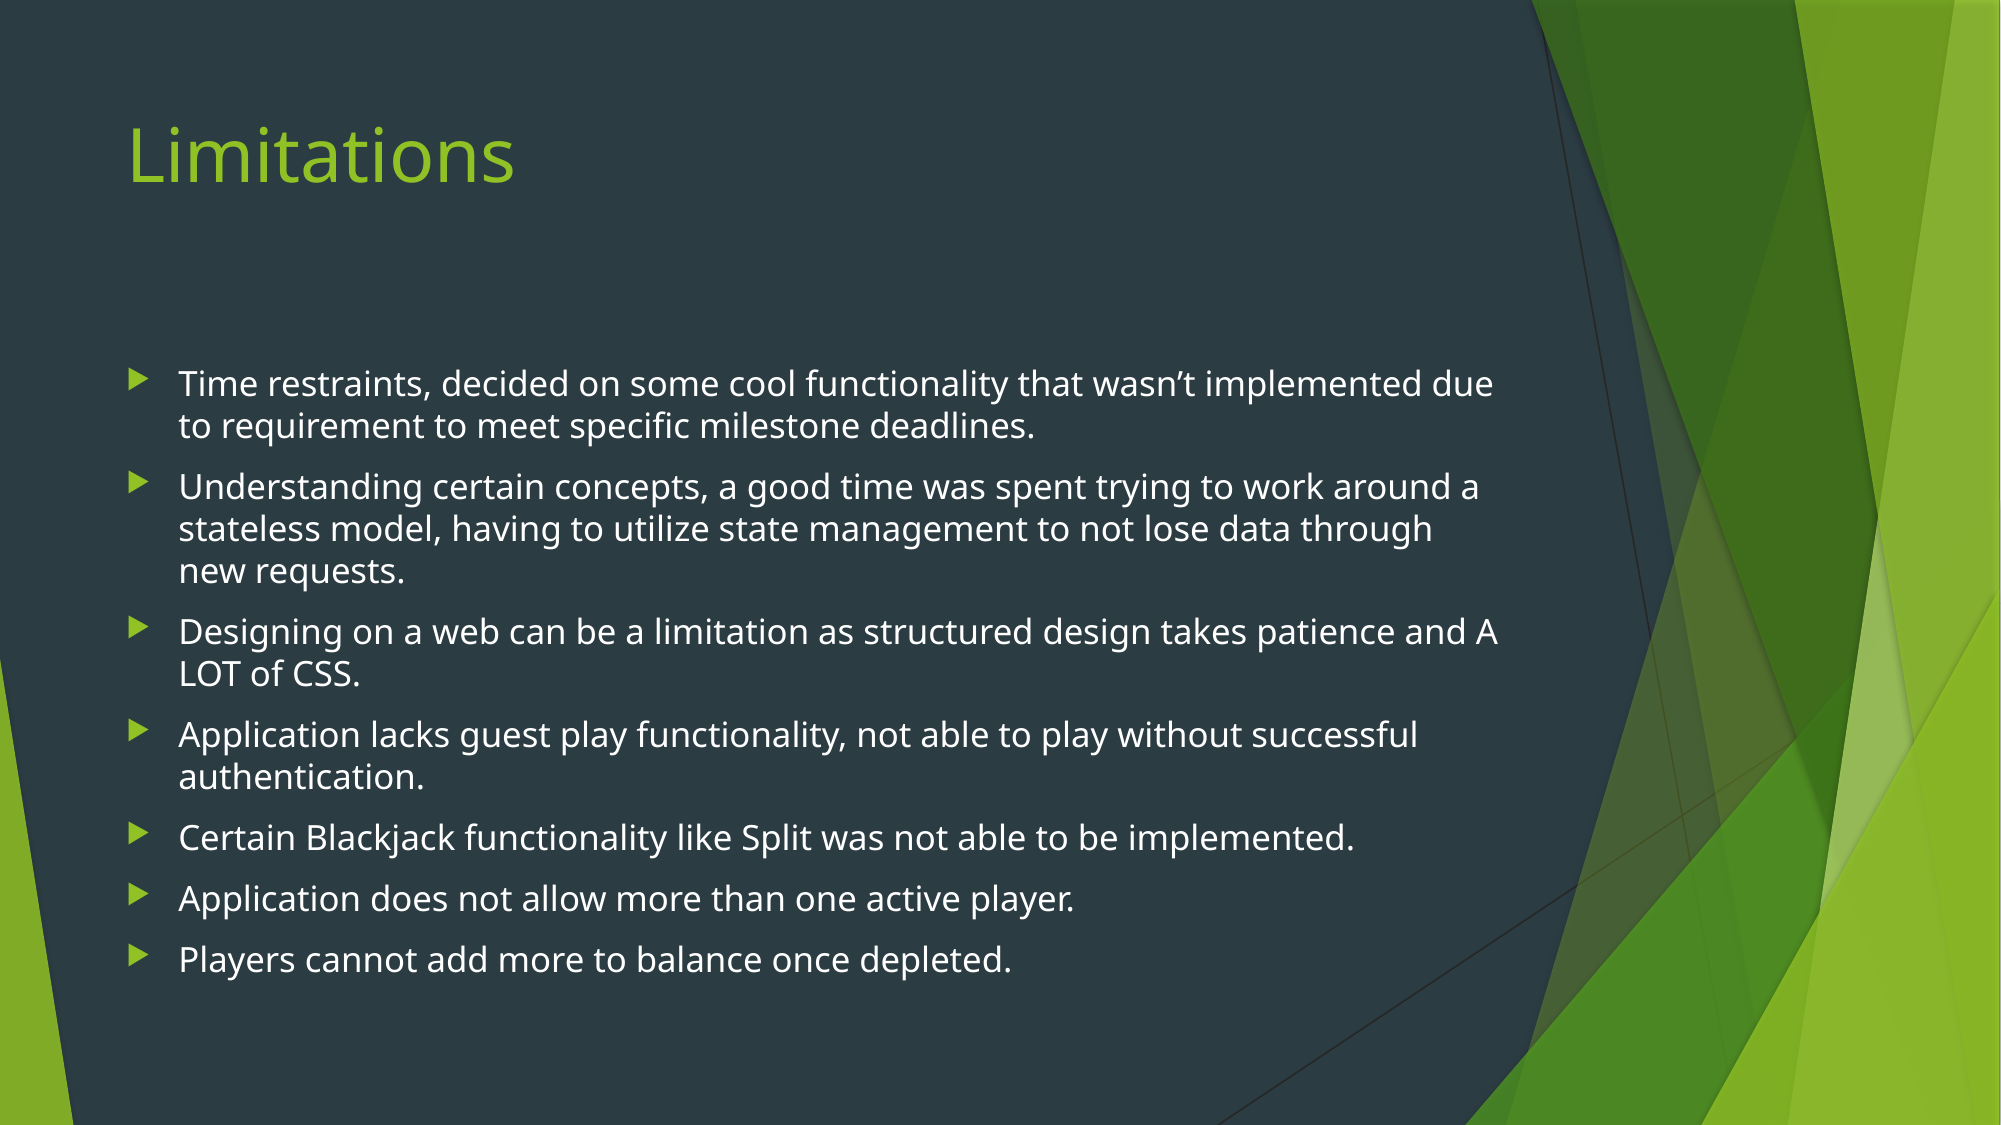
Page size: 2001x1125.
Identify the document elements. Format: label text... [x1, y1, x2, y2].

title Limitations [111, 99, 1522, 317]
list Time restraints, decided on some cool functionality that wasn’t implemented due to requirement to meet specific milestone deadlines. Understanding certain concepts, a good time was spent trying to work around a stateless model, having to utilize state management to not lose data through new requests. Designing on a web can be a limitation as structured design takes patience and A LOT of CSS. Application lacks guest play functionality, not able to play without successful authentication. Certain Blackjack functionality like Split was not able to be implemented. Application does not allow more than one active player. Players cannot add more to balance once depleted. [111, 354, 1522, 992]
